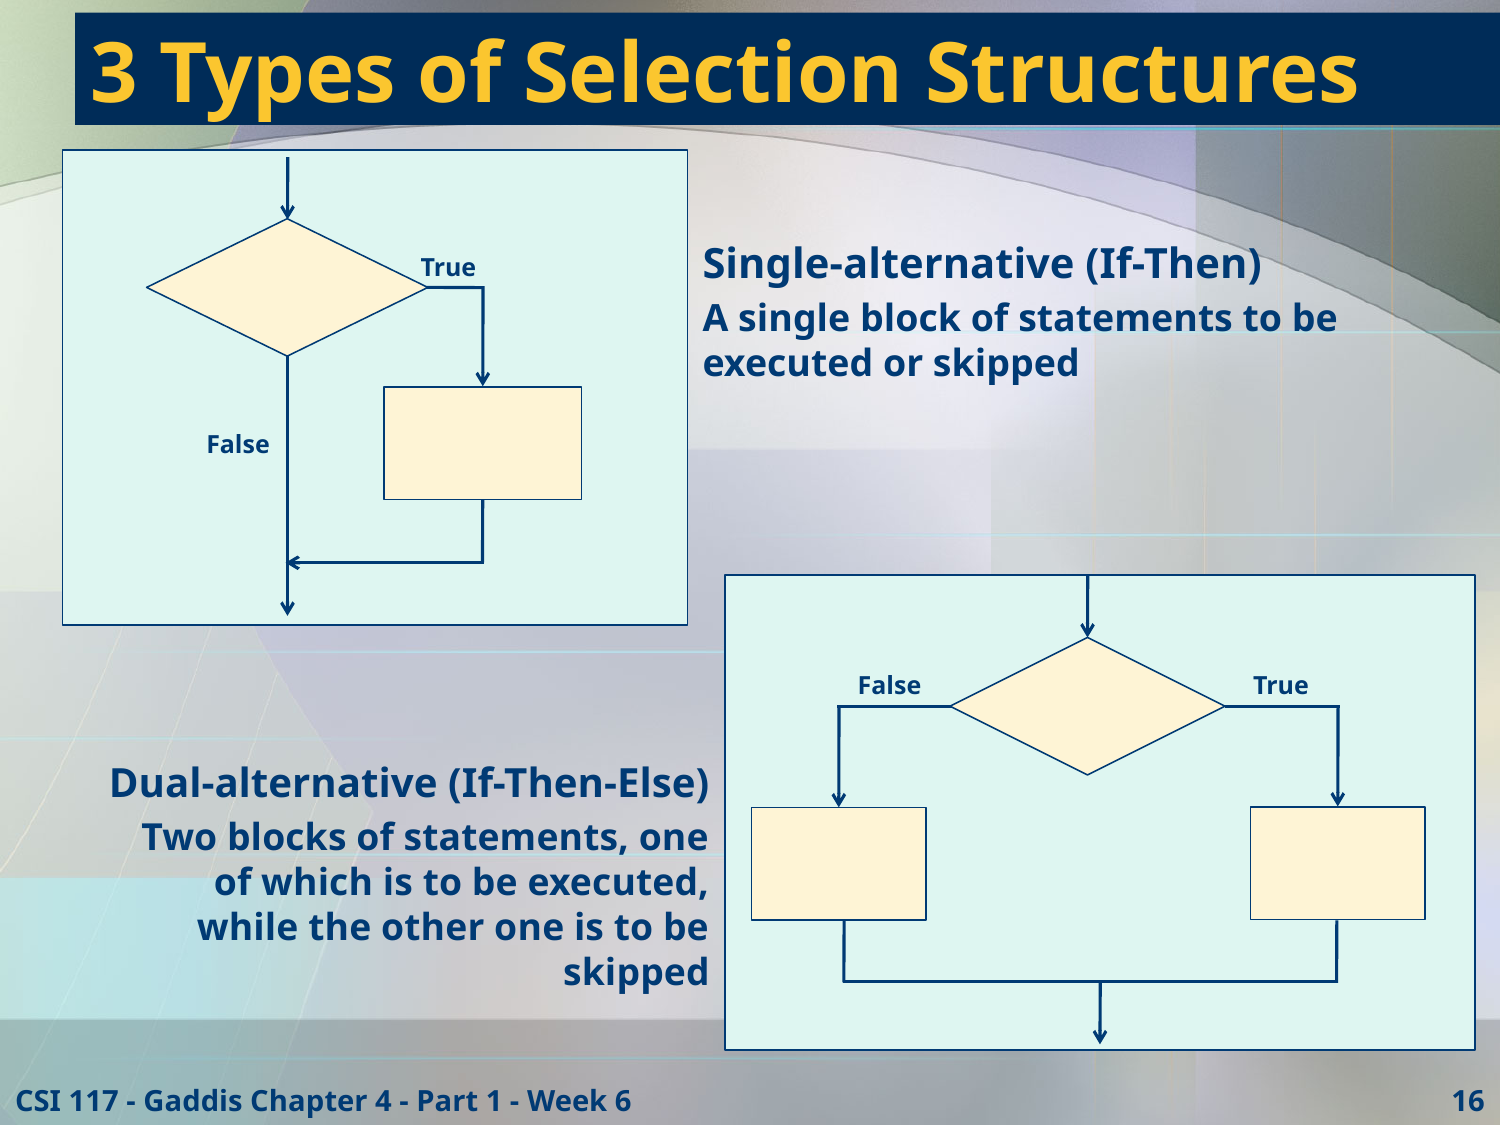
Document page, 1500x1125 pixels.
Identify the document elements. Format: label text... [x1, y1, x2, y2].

footer CSI 117 - Gaddis Chapter 4 - Part 1 - Week 6 [0, 1074, 863, 1125]
picture [0, 0, 1500, 1125]
title 3 Types of Selection Structures [74, 12, 1500, 126]
slide_number 16 [1149, 1074, 1500, 1118]
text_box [62, 149, 688, 626]
text_box Single-alternative (If-Then) A single block of statements to be executed or skipped [691, 228, 1438, 450]
text_box Dual-alternative (If-Then-Else) Two blocks of statements, one of which is to be executed, while the other one is to be skipped [37, 749, 719, 1004]
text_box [724, 574, 1476, 1051]
